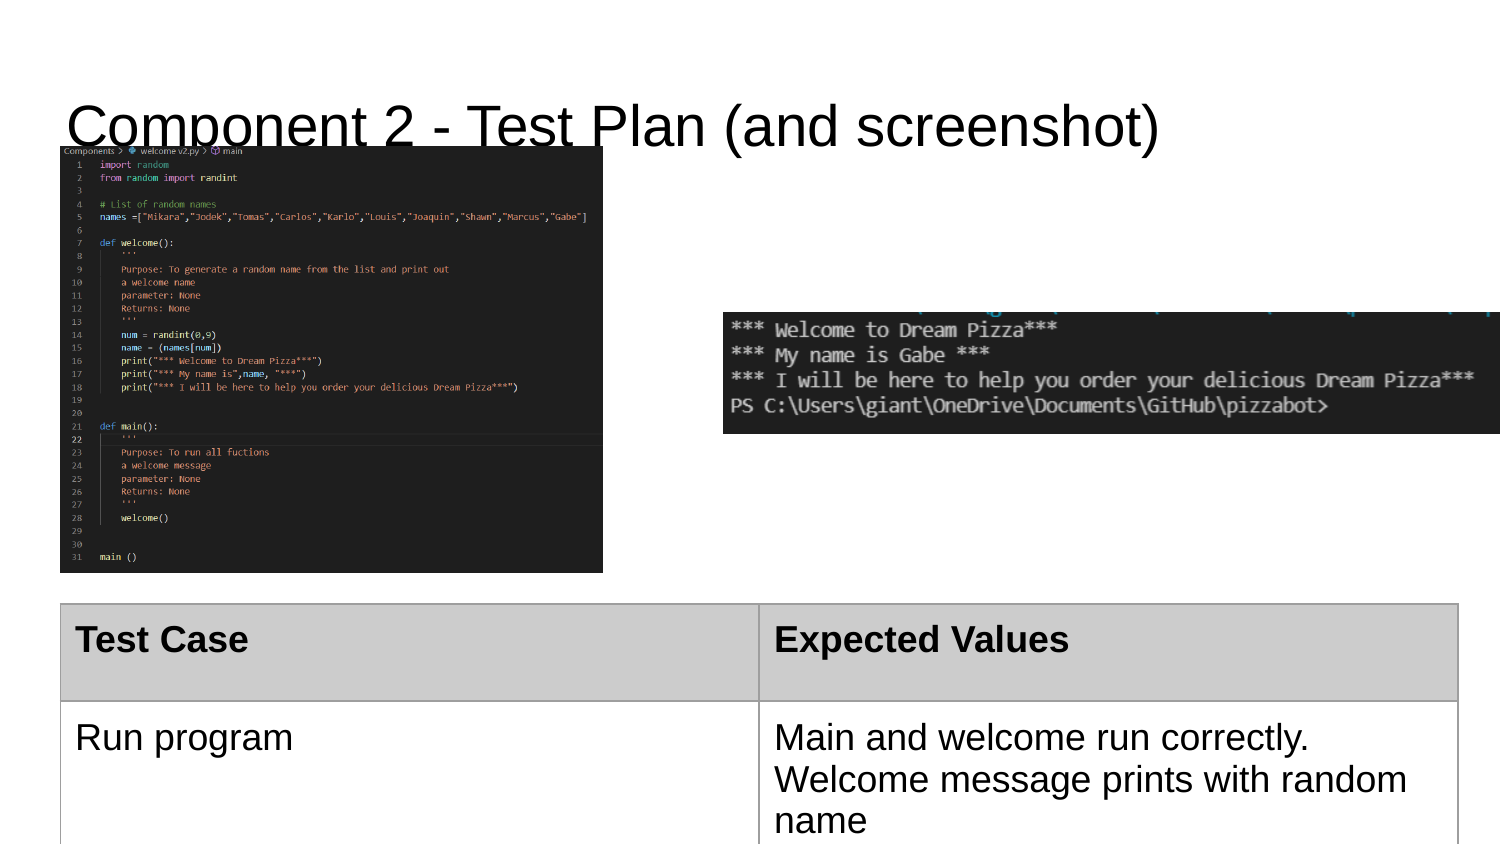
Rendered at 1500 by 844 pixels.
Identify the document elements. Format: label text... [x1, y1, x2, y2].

table_header Expected Values [760, 605, 1457, 700]
picture [60, 145, 604, 573]
picture [723, 312, 1500, 434]
title Component 2 - Test Plan (and screenshot) [51, 72, 1449, 167]
table_cell Run program [61, 702, 758, 844]
table_cell Main and welcome run correctly. Welcome message prints with random name [760, 702, 1457, 844]
table_header Test Case [61, 605, 758, 700]
